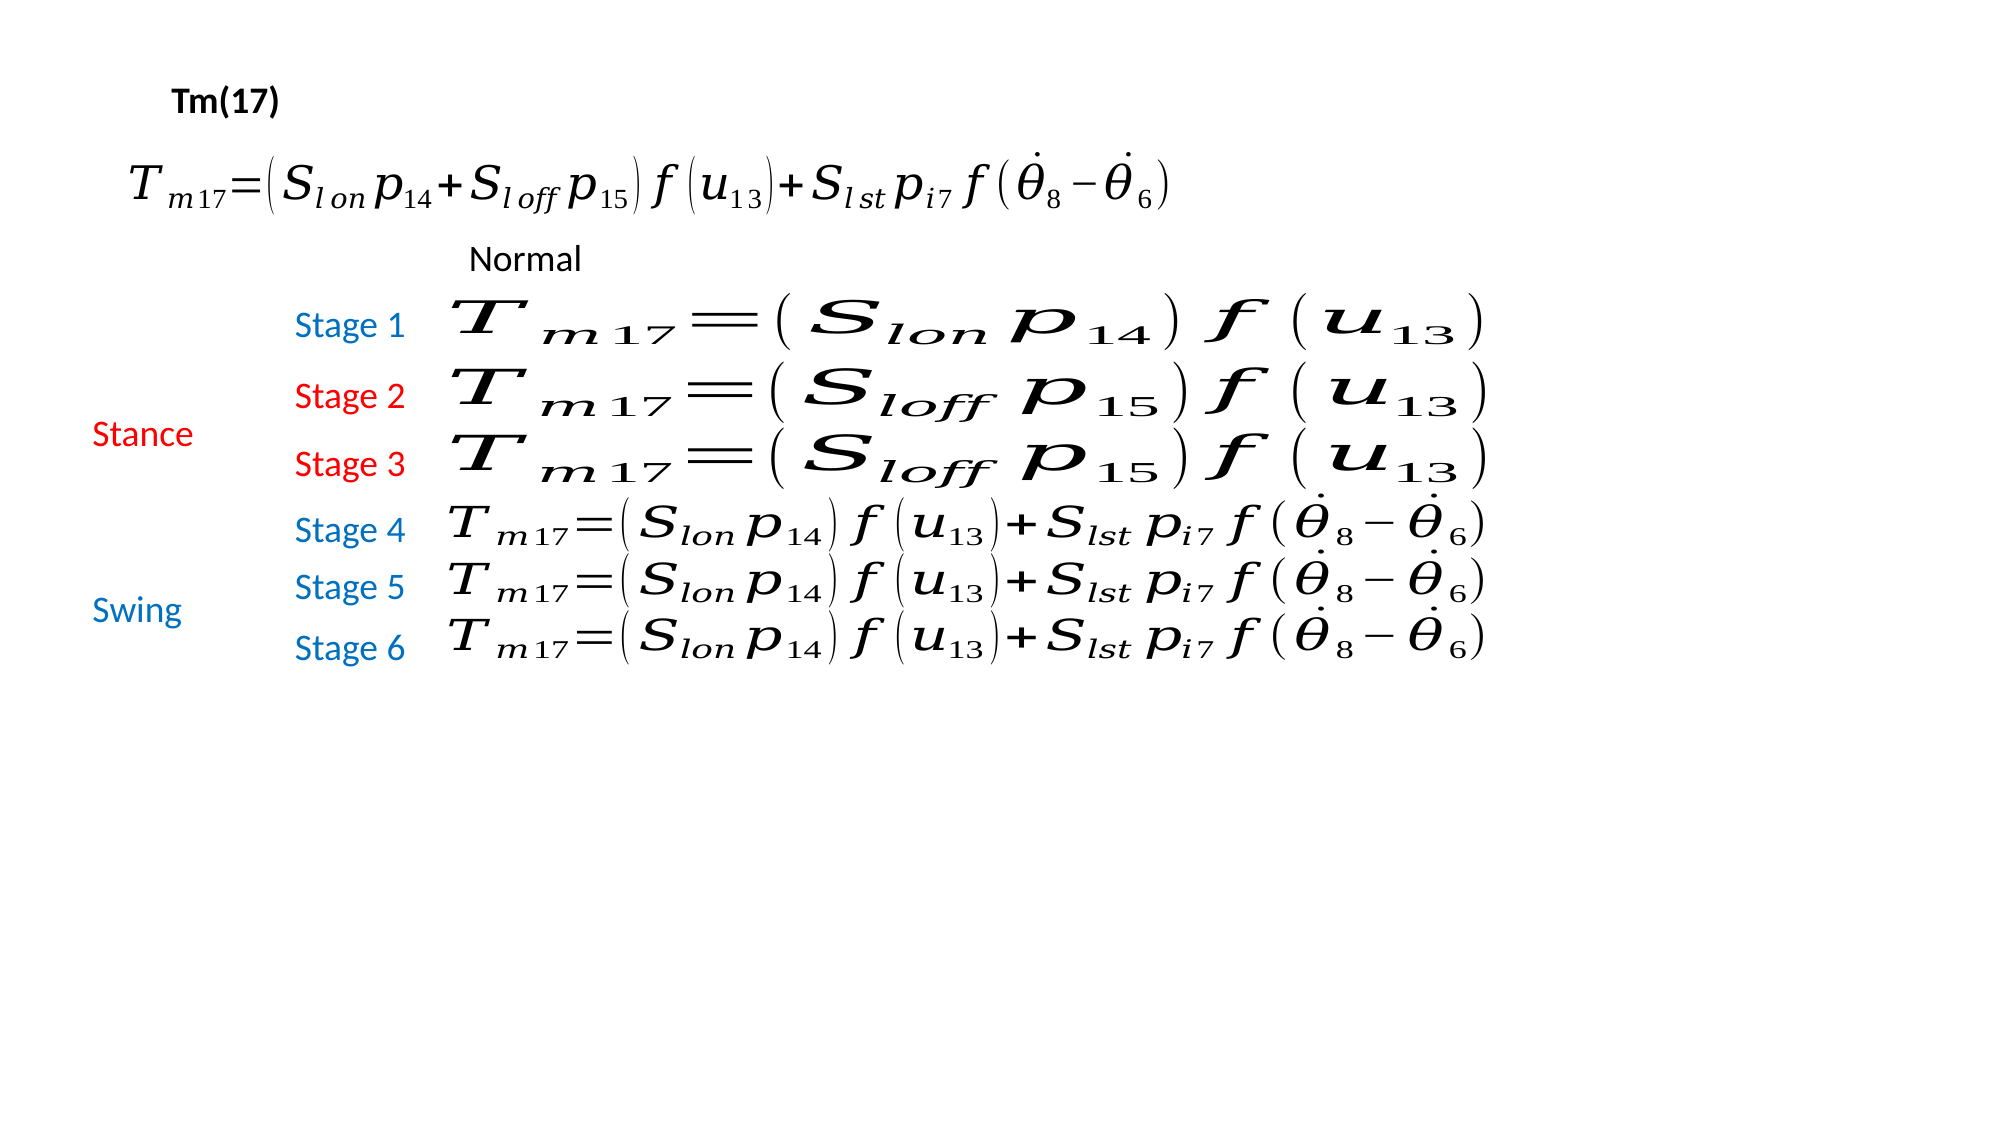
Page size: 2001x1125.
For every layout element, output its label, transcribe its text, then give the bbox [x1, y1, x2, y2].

text_box Stage 1 [280, 292, 447, 353]
text_box Stage 5 [280, 554, 447, 614]
text_box Stance [77, 401, 345, 462]
text_box Normal [453, 227, 854, 287]
text_box Tm(17) [156, 69, 926, 129]
text_box Stage 4 [280, 497, 447, 554]
text_box Stage 3 [280, 431, 447, 492]
text_box Stage 6 [280, 615, 447, 675]
text_box Stage 2 [280, 363, 447, 424]
text_box Swing [77, 577, 315, 638]
